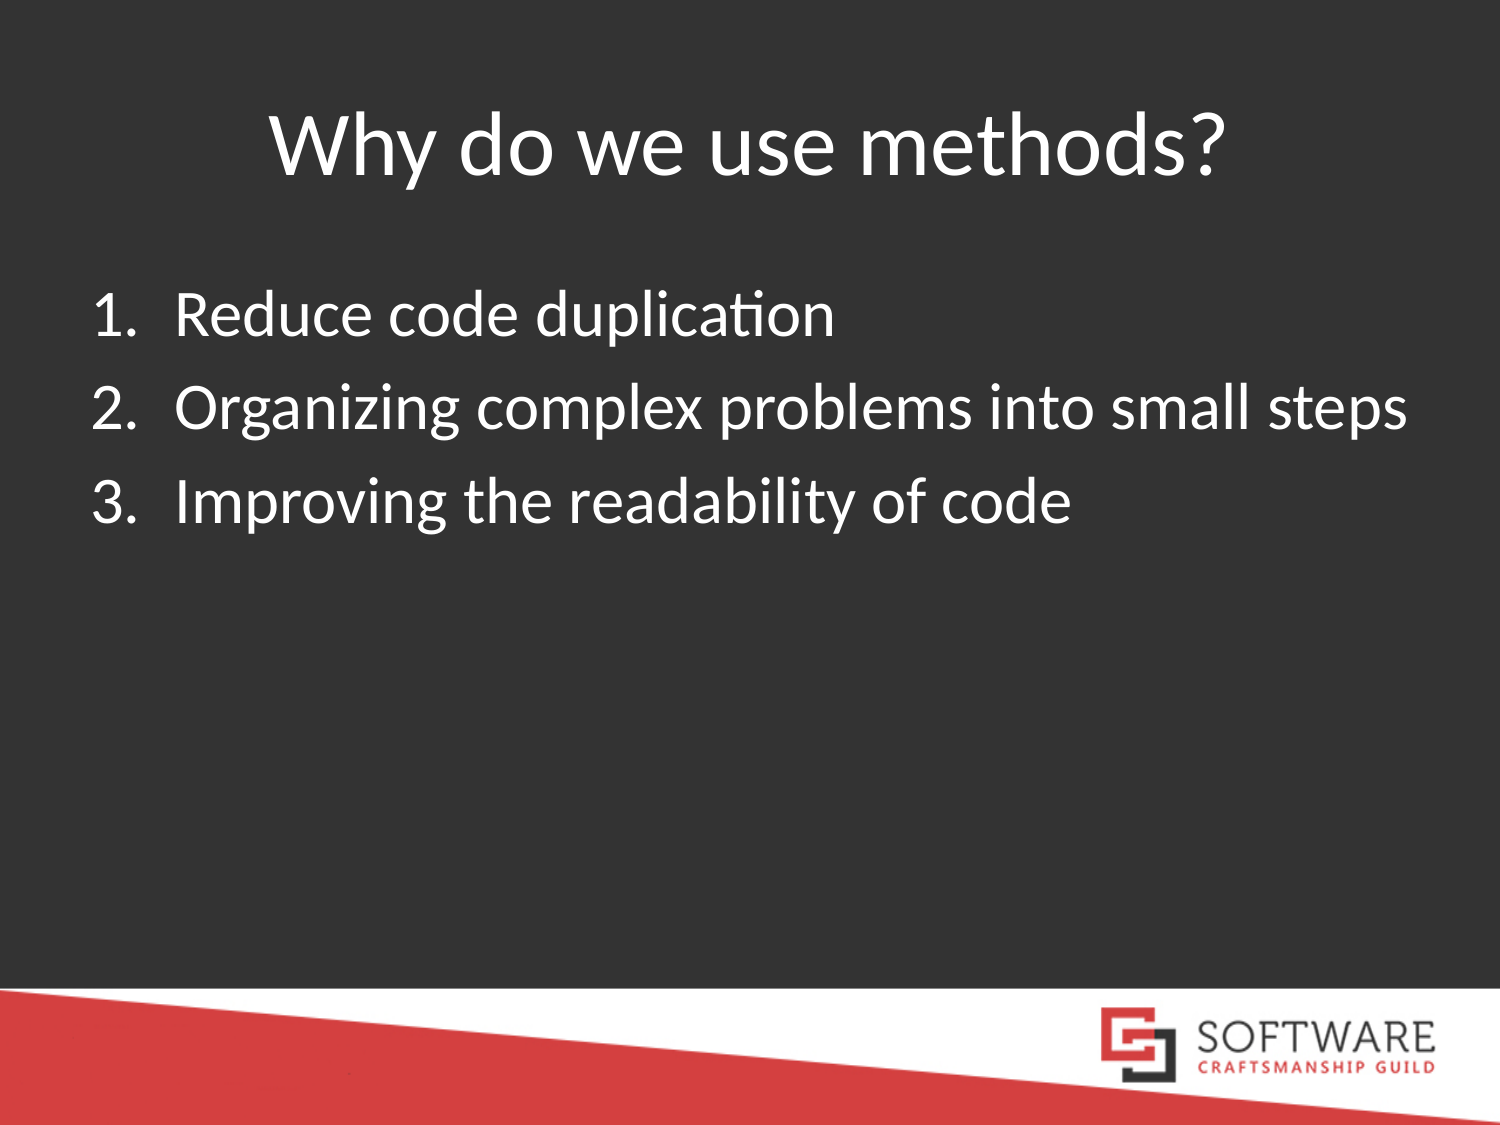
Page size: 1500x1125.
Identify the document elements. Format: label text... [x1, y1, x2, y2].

title Why do we use methods? [75, 45, 1425, 233]
picture [0, 0, 1500, 1125]
list Reduce code duplication Organizing complex problems into small steps Improving the readability of code [75, 262, 1425, 988]
